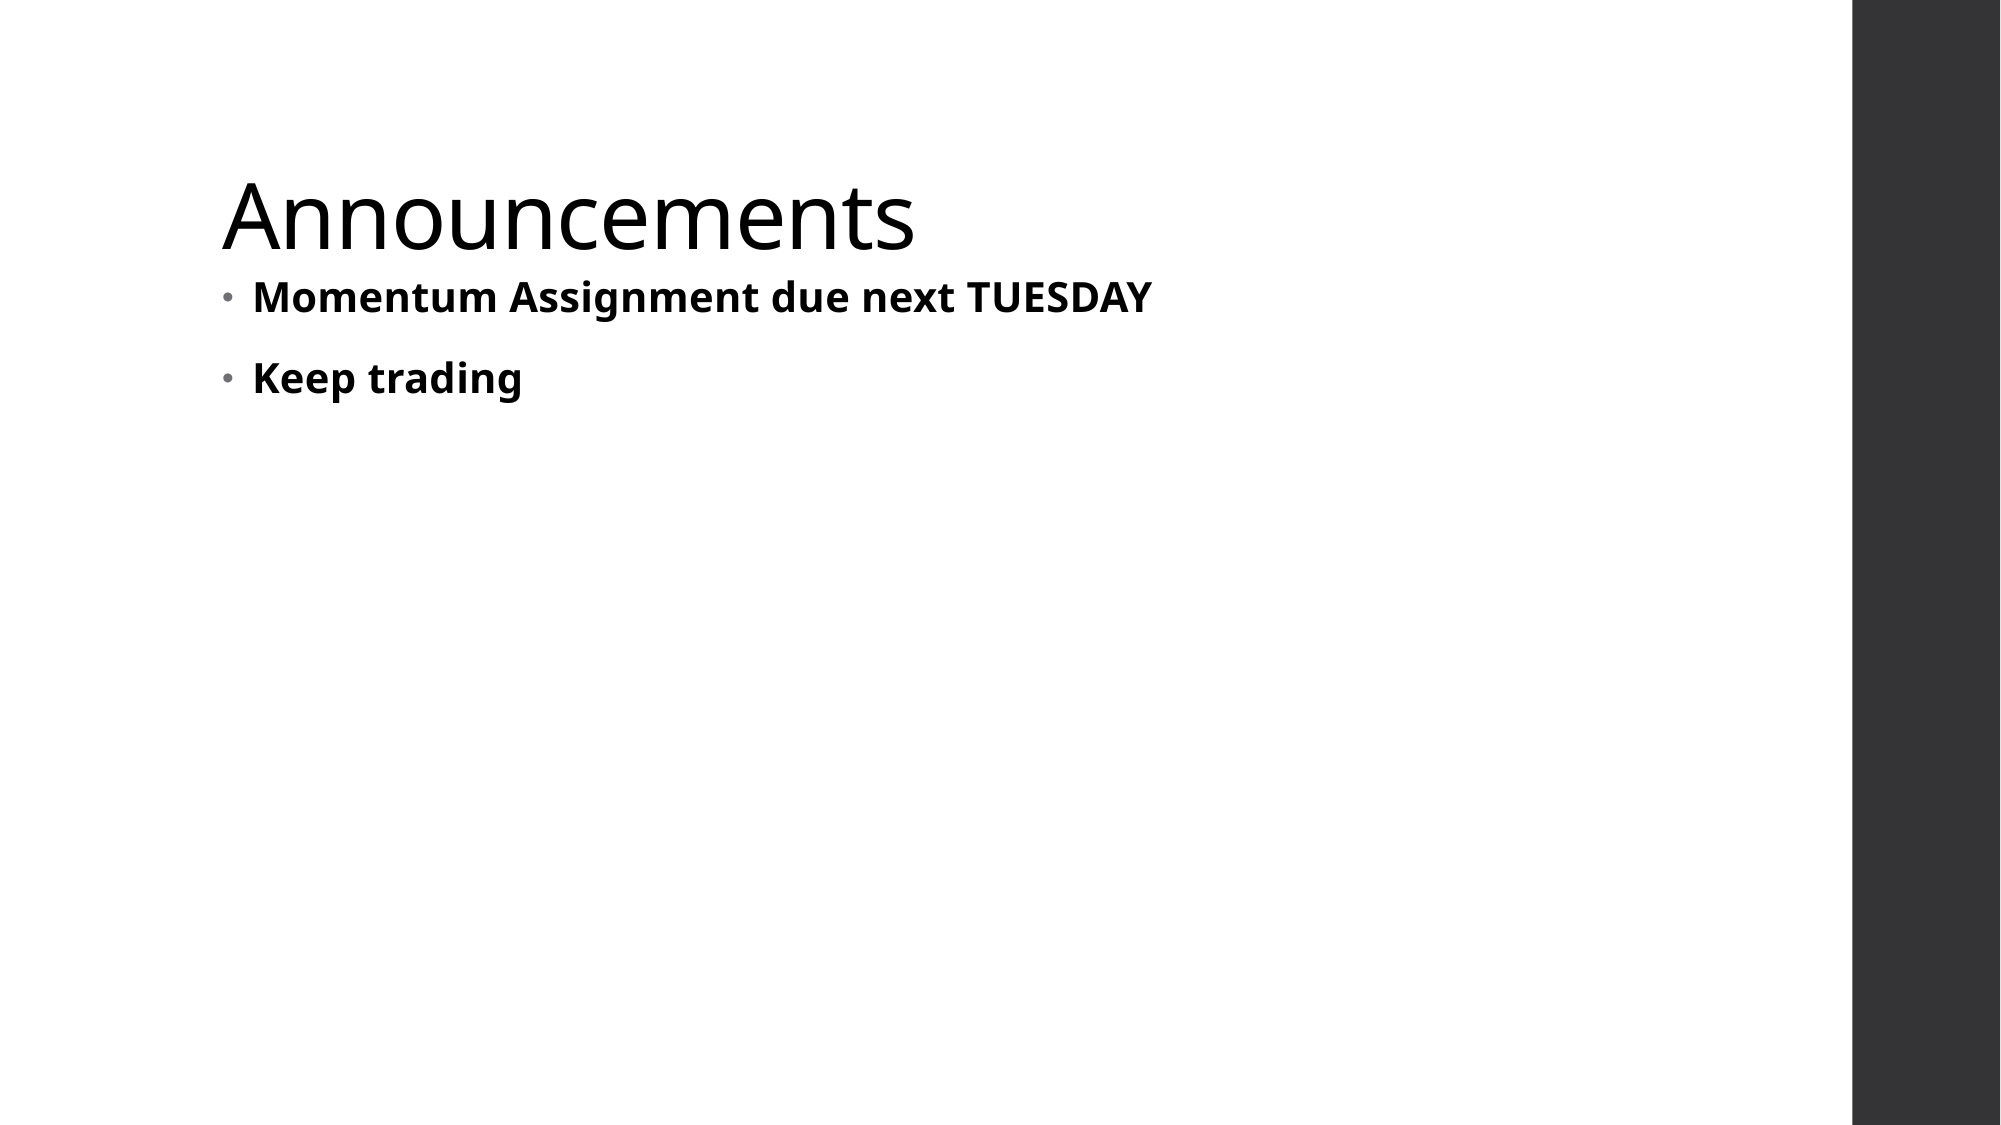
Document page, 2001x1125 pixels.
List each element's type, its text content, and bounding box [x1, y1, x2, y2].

title Announcements [206, 60, 1797, 278]
list Momentum Assignment due next TUESDAY Keep trading [206, 267, 1764, 1093]
